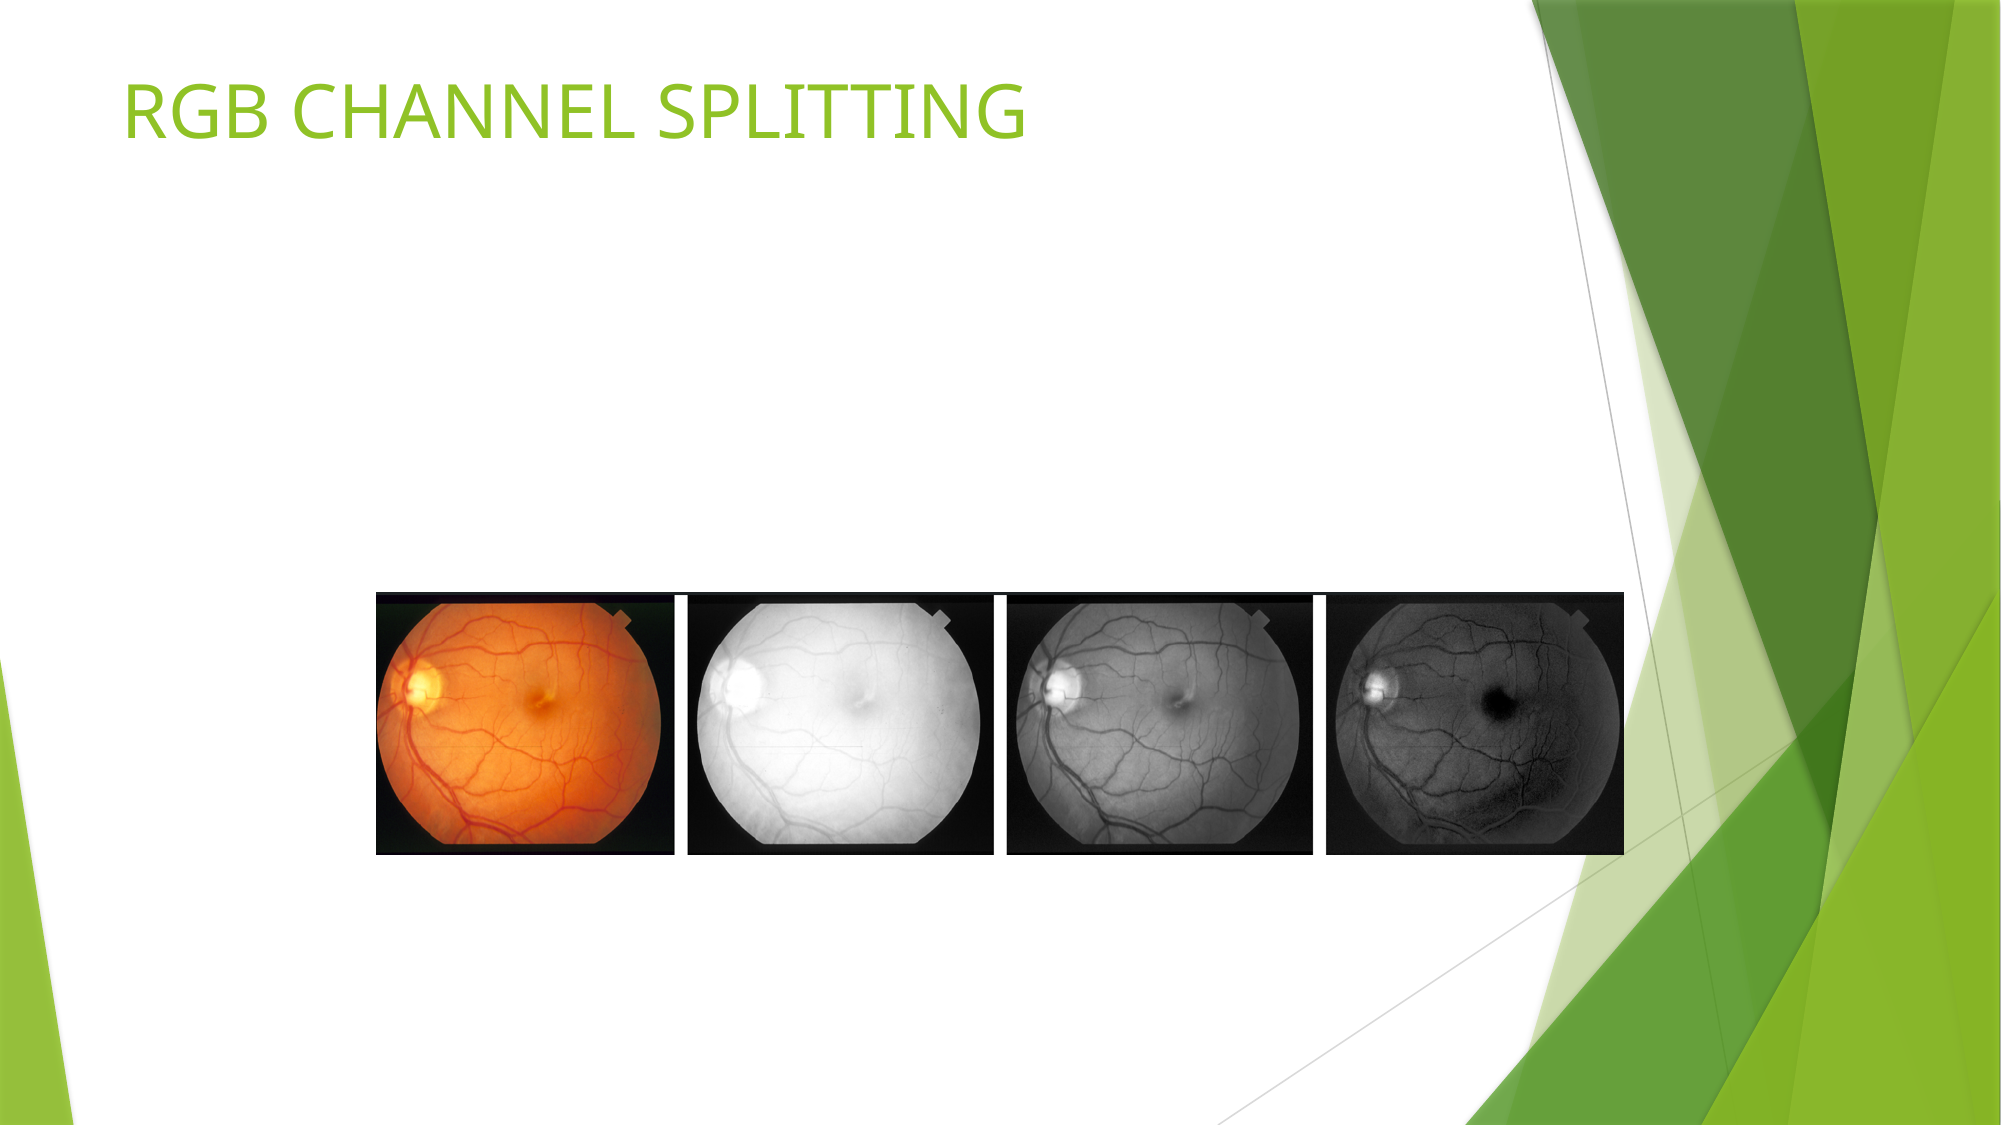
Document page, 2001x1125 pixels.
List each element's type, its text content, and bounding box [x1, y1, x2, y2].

picture [375, 591, 1625, 855]
title RGB CHANNEL SPLITTING [106, 56, 1289, 334]
